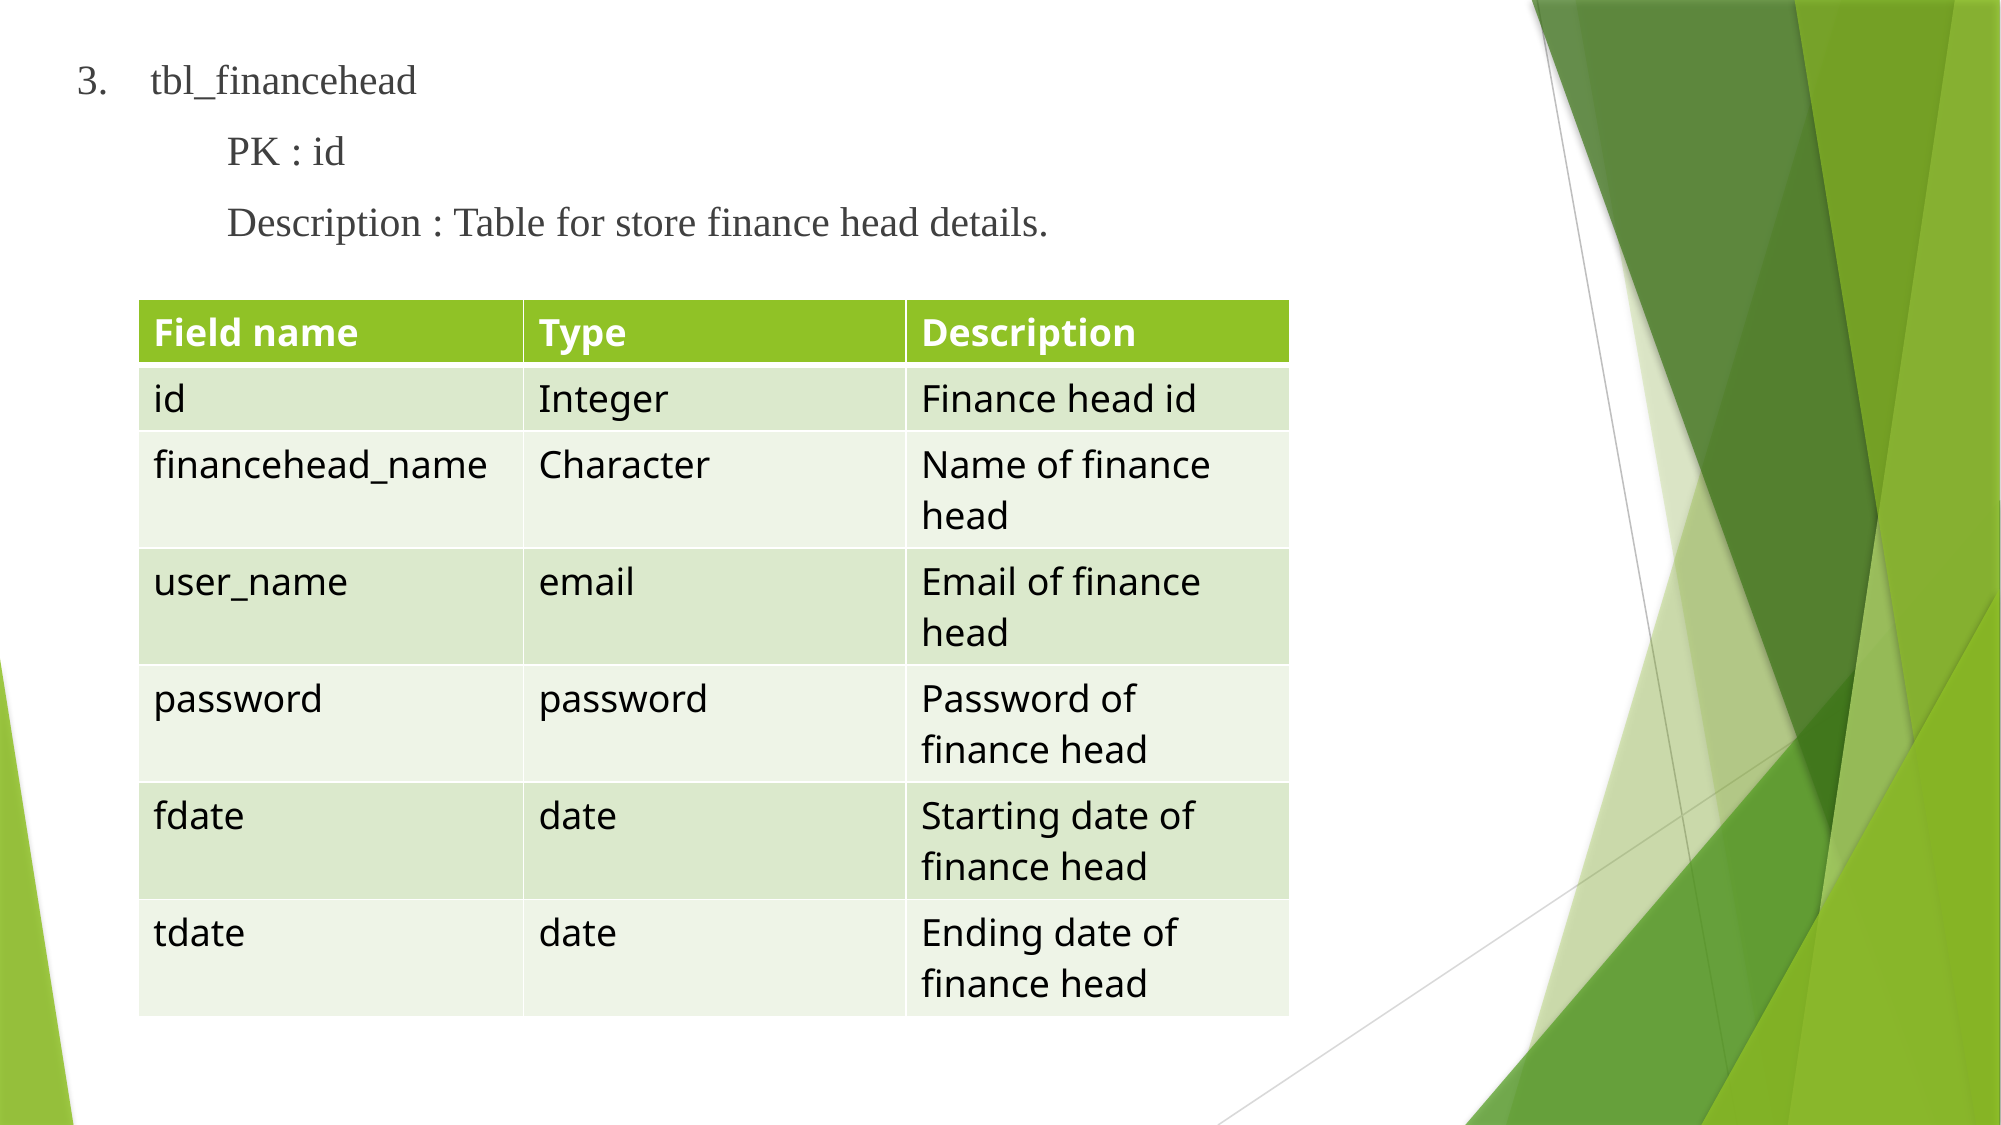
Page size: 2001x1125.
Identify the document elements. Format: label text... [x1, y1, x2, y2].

table_cell Integer [524, 368, 905, 430]
table_cell password [139, 666, 523, 781]
table_cell Email of finance head [907, 549, 1289, 664]
list 3. tbl_financehead PK : id Description : Table for store finance head details. [61, 45, 1522, 1014]
table_cell email [524, 549, 905, 664]
table_cell Character [524, 432, 905, 547]
table_cell password [524, 666, 905, 781]
table_cell date [524, 900, 905, 1016]
table_header Description [907, 300, 1289, 362]
table_cell user_name [139, 549, 523, 664]
table_cell Ending date of finance head [907, 900, 1289, 1016]
table_cell Starting date of finance head [907, 783, 1289, 899]
table_cell tdate [139, 900, 523, 1016]
table_header Field name [139, 300, 523, 362]
table_cell Name of finance head [907, 432, 1289, 547]
table_header Type [524, 300, 905, 362]
table_cell financehead_name [139, 432, 523, 547]
table_cell id [139, 368, 523, 430]
table_cell Finance head id [907, 368, 1289, 430]
table_cell date [524, 783, 905, 899]
table_cell fdate [139, 783, 523, 899]
table_cell Password of finance head [907, 666, 1289, 781]
